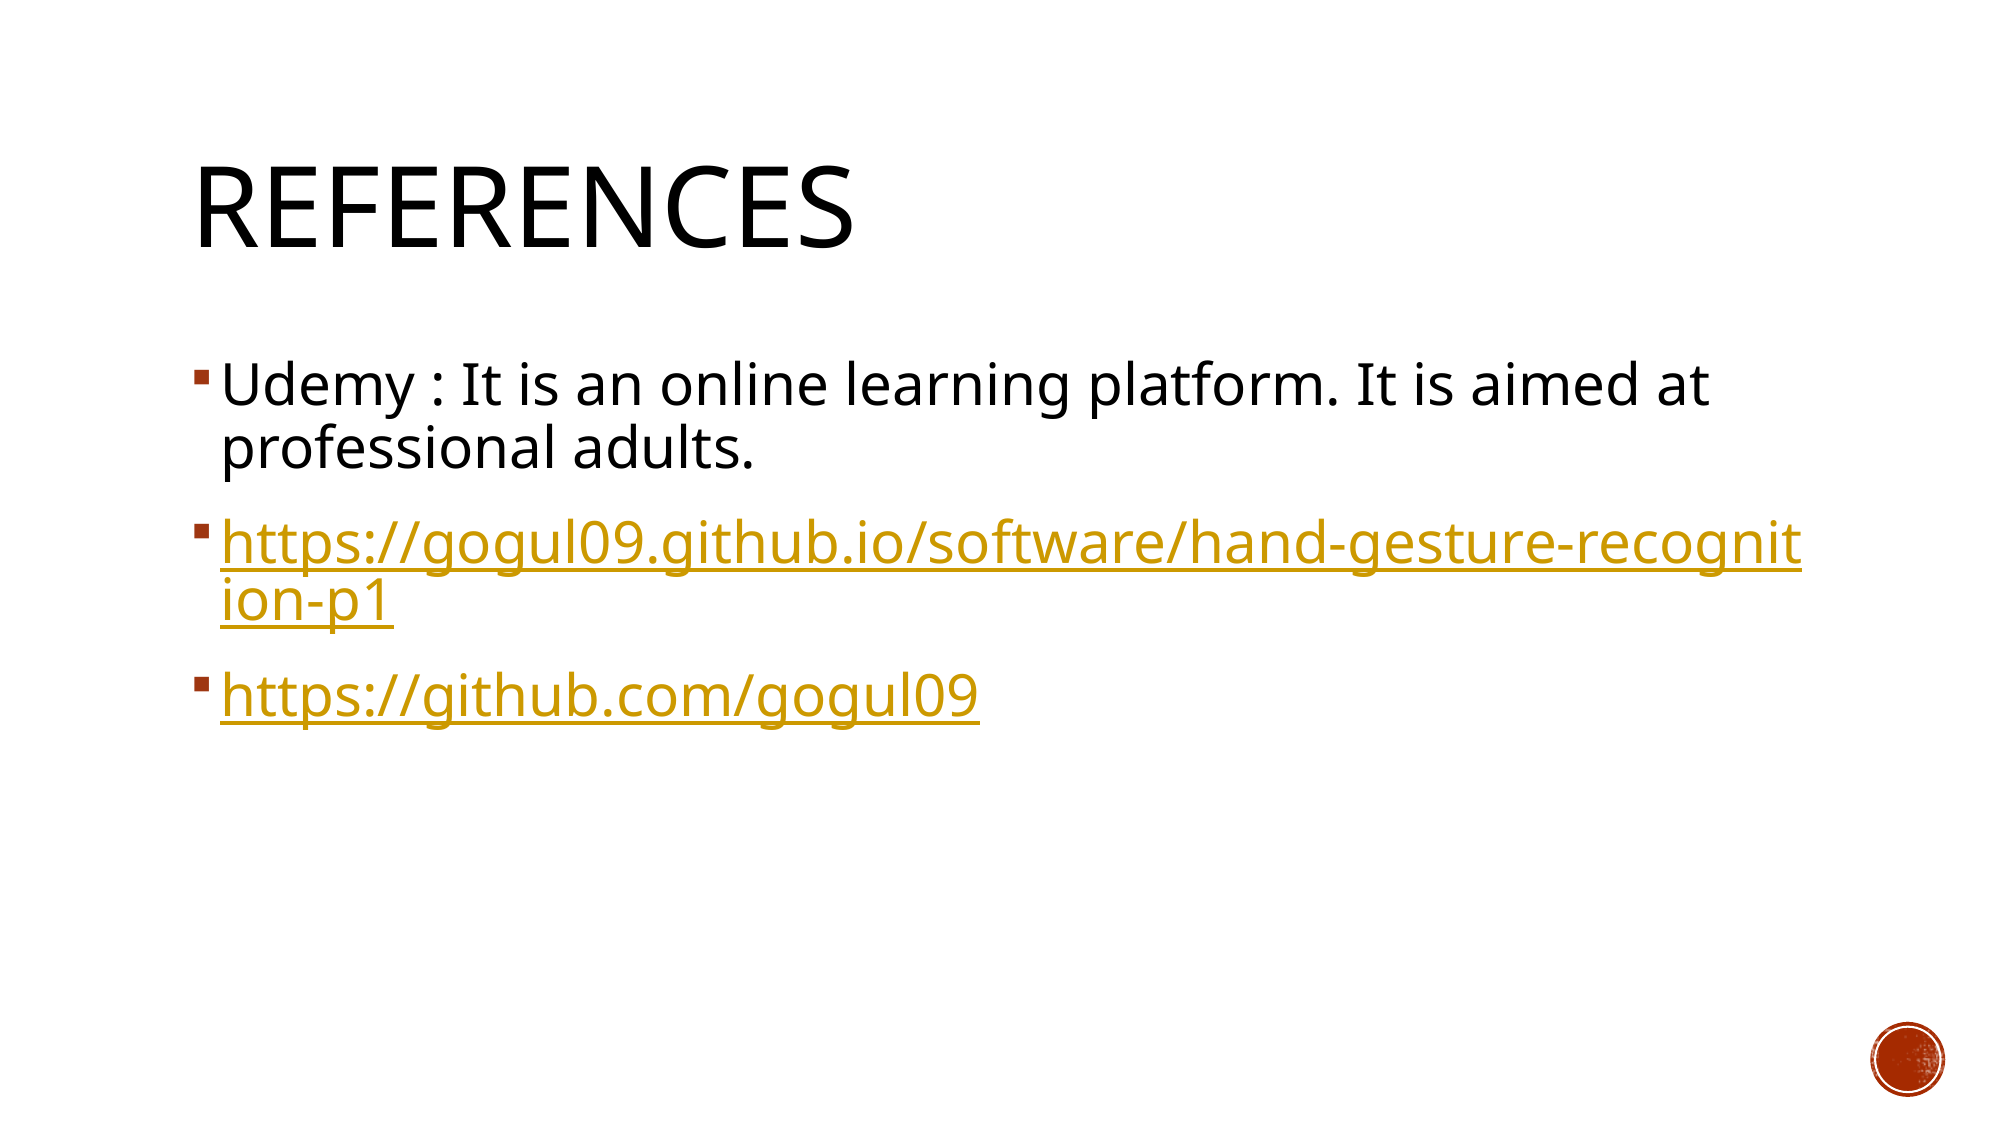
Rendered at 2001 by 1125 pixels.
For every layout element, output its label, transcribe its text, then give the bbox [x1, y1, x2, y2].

list Udemy : It is an online learning platform. It is aimed at professional adults. https://gogul09.github.io/software/hand-gesture-recognition-p1 https://github.com/gogul09 [175, 348, 1826, 1013]
title References [175, 79, 1826, 344]
